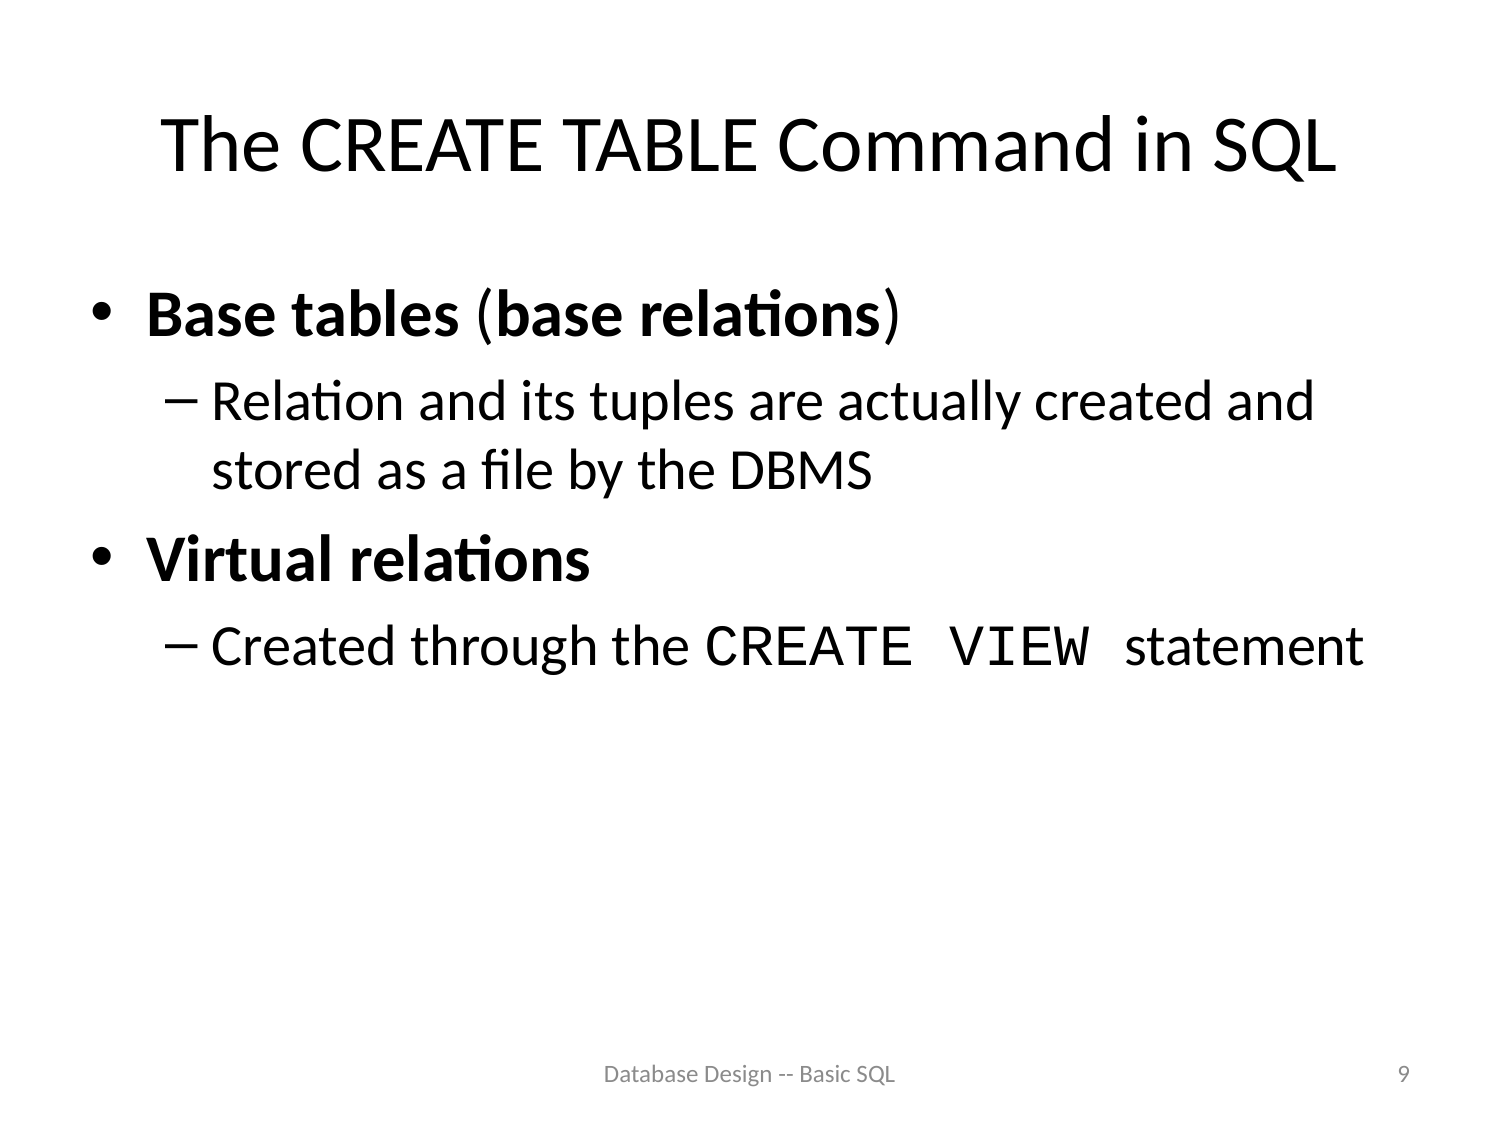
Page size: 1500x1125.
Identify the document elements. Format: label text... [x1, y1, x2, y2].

title The CREATE TABLE Command in SQL [75, 45, 1425, 233]
list Base tables (base relations) Relation and its tuples are actually created and stored as a file by the DBMS Virtual relations Created through the CREATE VIEW statement [75, 262, 1425, 1005]
footer Database Design -- Basic SQL [512, 1042, 988, 1103]
slide_number 9 [1074, 1042, 1425, 1103]
